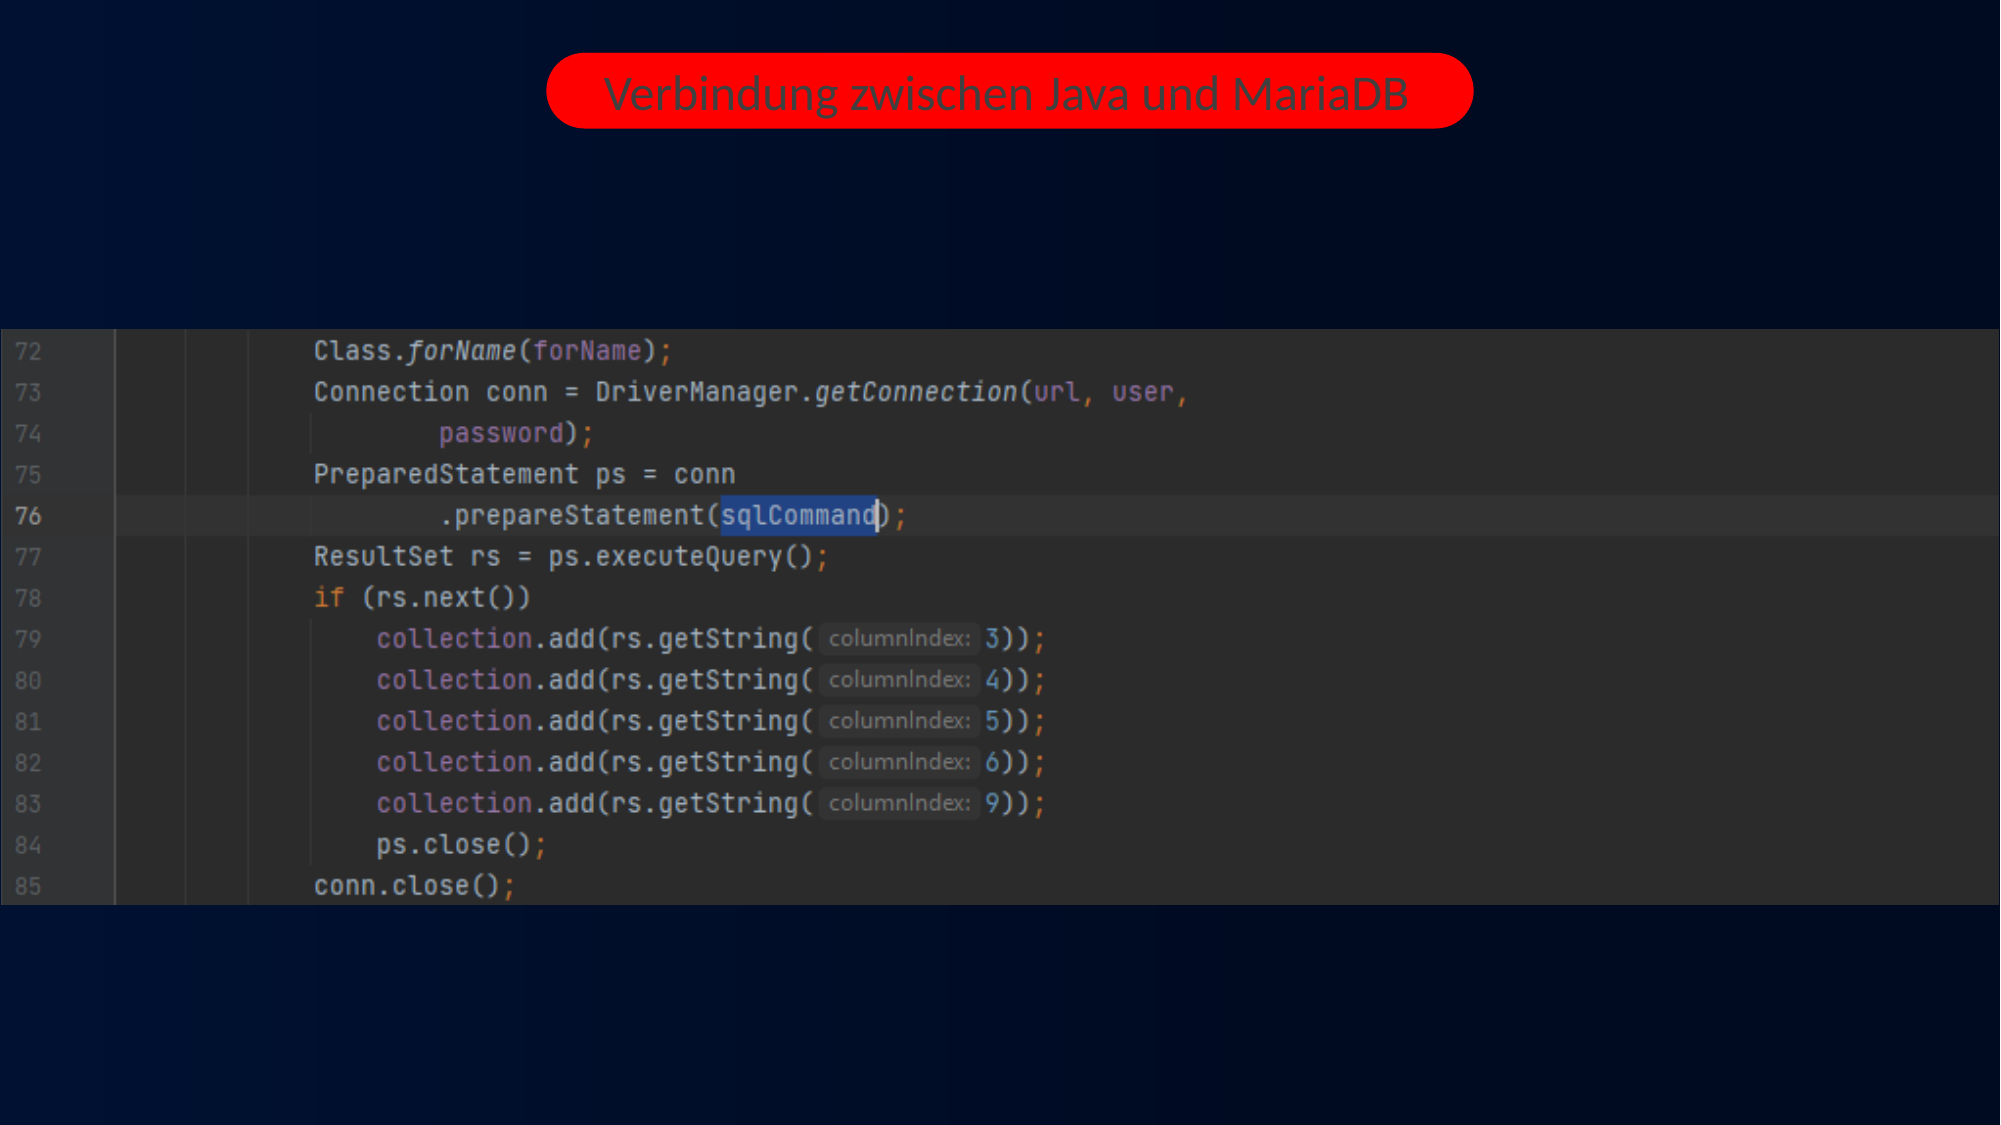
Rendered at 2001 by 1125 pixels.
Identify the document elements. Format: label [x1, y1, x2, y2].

picture [1, 329, 1999, 905]
text_box [546, 52, 1474, 129]
